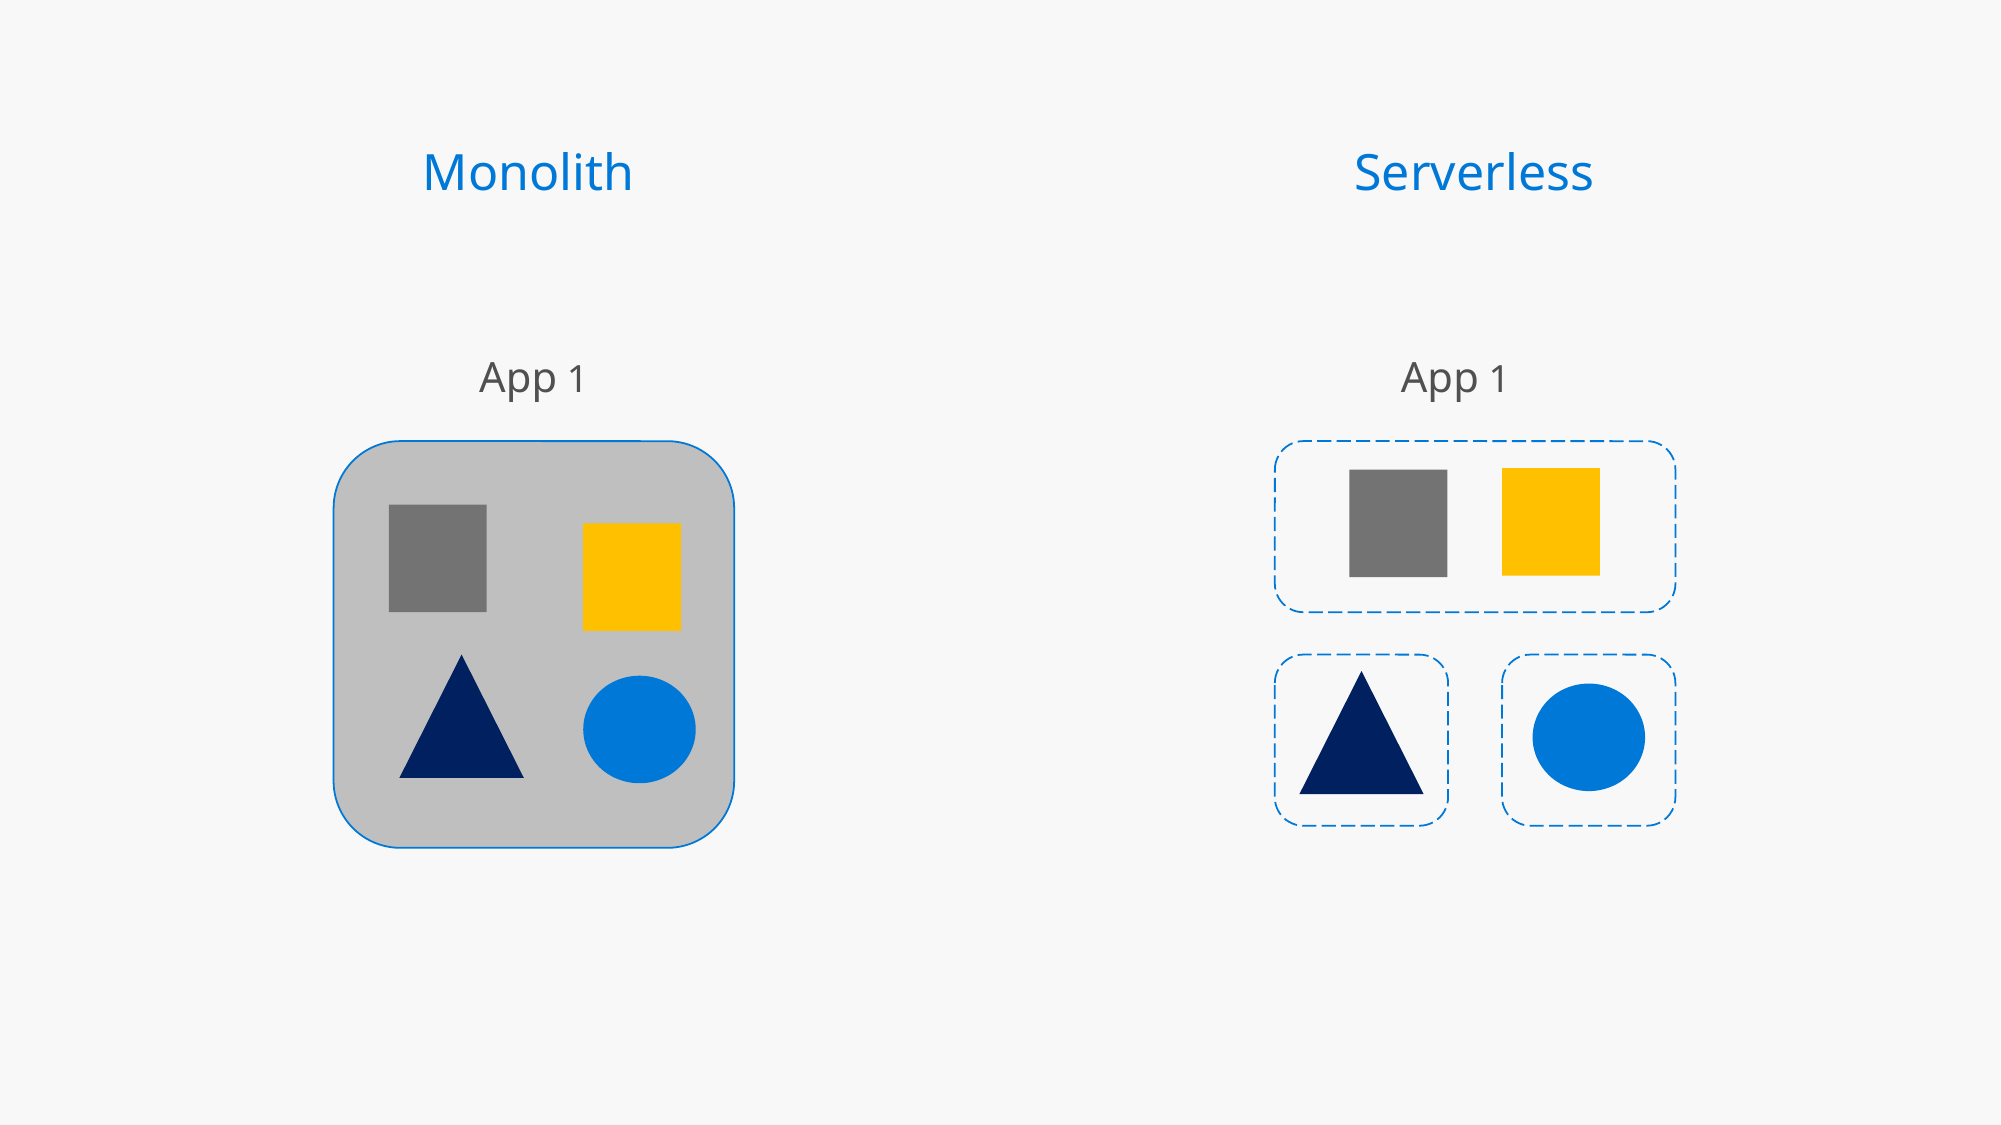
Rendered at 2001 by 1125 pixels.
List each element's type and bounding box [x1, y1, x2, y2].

text_box [287, 123, 770, 849]
text_box [1244, 123, 1705, 826]
